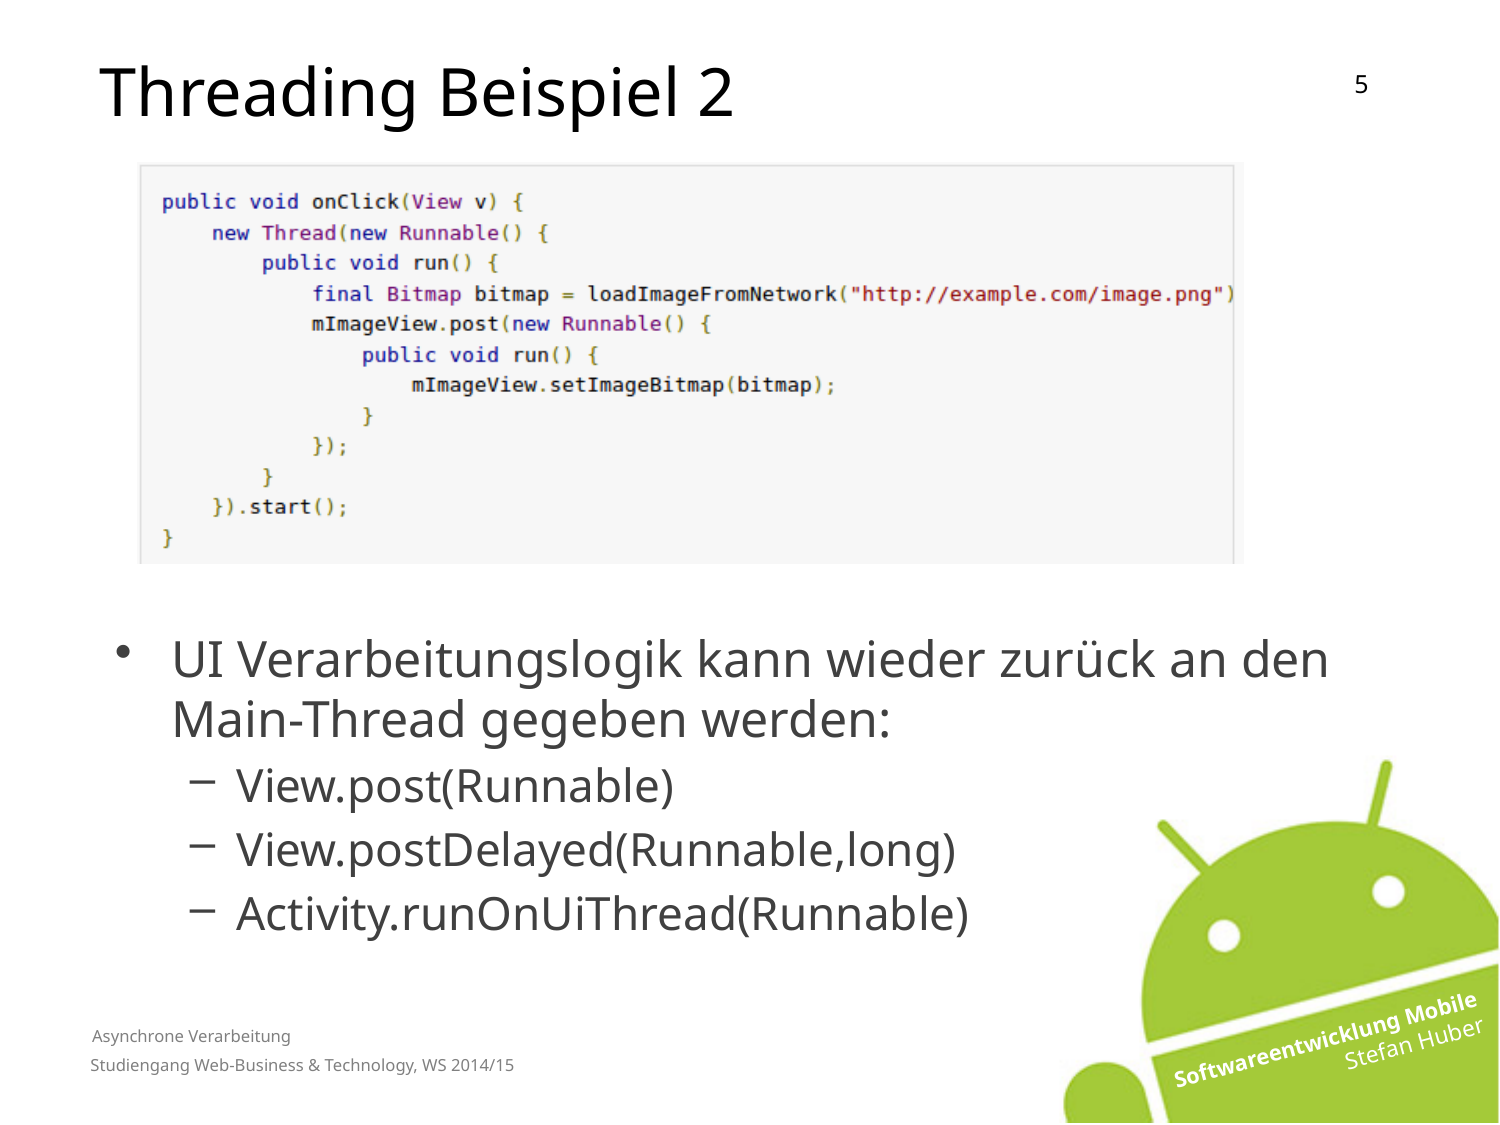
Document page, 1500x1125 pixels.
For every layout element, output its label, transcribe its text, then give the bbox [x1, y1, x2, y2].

list UI Verarbeitungslogik kann wieder zurück an den Main-Thread gegeben werden: View.post(Runnable) View.postDelayed(Runnable,long) Activity.runOnUiThread(Runnable) [99, 200, 1350, 988]
picture [1012, 725, 1500, 1123]
title Asynchrone Verarbeitung [92, 1025, 1124, 1066]
list Threading Beispiel 2 [99, 50, 1350, 138]
picture [137, 162, 1244, 565]
